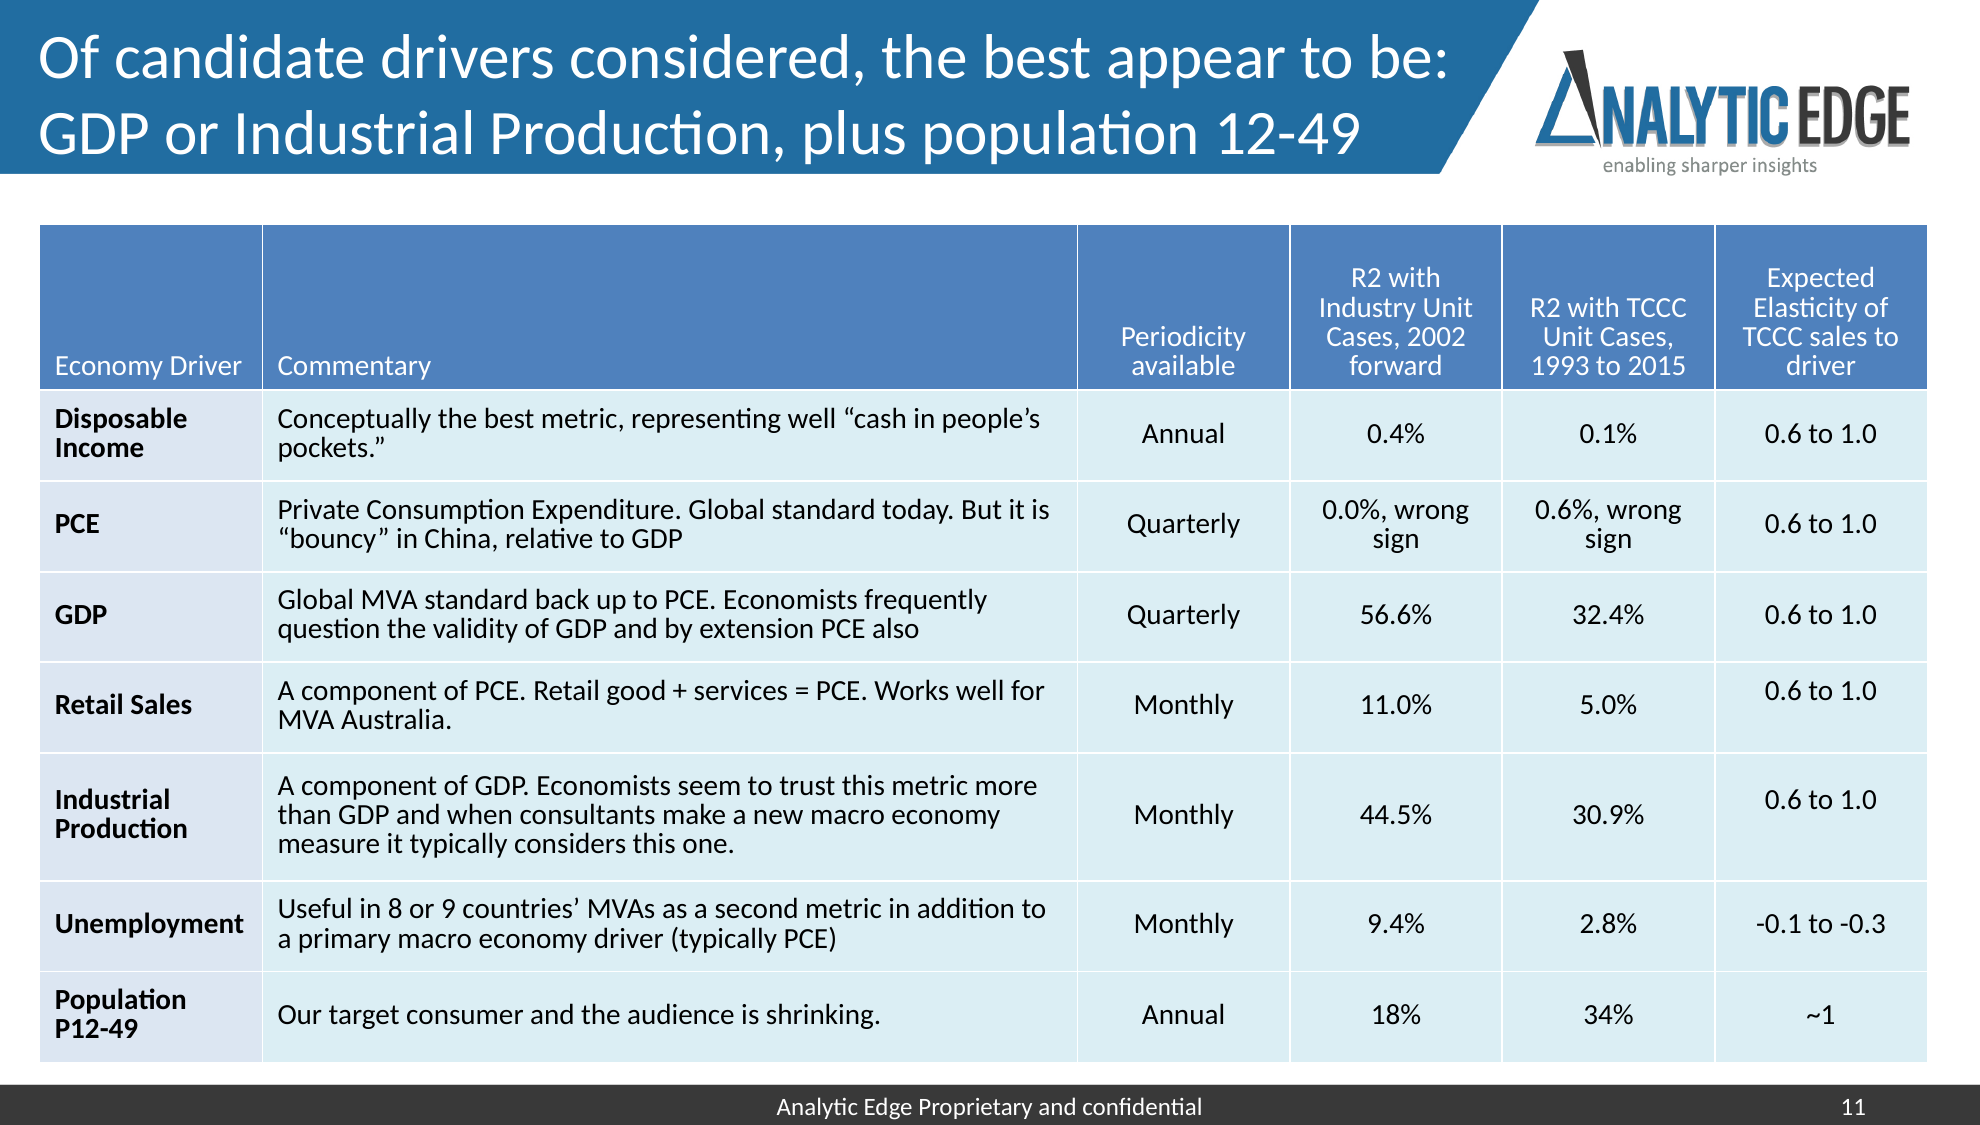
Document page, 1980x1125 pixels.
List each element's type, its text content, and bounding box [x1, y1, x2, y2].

table_cell Retail Sales [40, 663, 262, 752]
table_cell GDP [40, 573, 262, 661]
table_cell Useful in 8 or 9 countries’ MVAs as a second metric in addition to a primary macro economy driver (typically PCE) [263, 882, 1077, 971]
table_cell 44.5% [1291, 754, 1501, 880]
table_cell -0.1 to -0.3 [1716, 882, 1927, 971]
table_cell Monthly [1078, 663, 1289, 752]
table_cell Unemployment [40, 882, 262, 971]
table_cell Quarterly [1078, 573, 1289, 661]
picture [0, 0, 1980, 1085]
table_header Economy Driver [40, 225, 262, 389]
table_cell 9.4% [1291, 882, 1501, 971]
table_cell 0.6 to 1.0 [1716, 391, 1927, 480]
table_cell Annual [1078, 972, 1289, 1062]
table_cell ~1 [1716, 972, 1927, 1062]
table_cell 30.9% [1503, 754, 1714, 880]
table_cell 18% [1291, 972, 1501, 1062]
title Of candidate drivers considered, the best appear to be: GDP or Industrial Production, plus population 12-49 [23, 7, 1806, 175]
table_header Expected Elasticity of TCCC sales to driver [1716, 225, 1927, 389]
table_header R2 with Industry Unit Cases, 2002 forward [1291, 225, 1501, 389]
table_cell 2.8% [1503, 882, 1714, 971]
table_header R2 with TCCC Unit Cases, 1993 to 2015 [1503, 225, 1714, 389]
table_cell 0.6 to 1.0 [1716, 482, 1927, 571]
slide_number 11 [1418, 1083, 1881, 1125]
table_cell 0.6 to 1.0 [1716, 754, 1927, 880]
table_cell 0.0%, wrong sign [1291, 482, 1501, 571]
table_cell 0.6 to 1.0 [1716, 573, 1927, 661]
table_cell Population P12-49 [40, 972, 262, 1062]
table_cell 32.4% [1503, 573, 1714, 661]
table_cell Global MVA standard back up to PCE. Economists frequently question the validity of GDP and by extension PCE also [263, 573, 1077, 661]
table_cell 0.6 to 1.0 [1716, 663, 1927, 752]
table_cell 5.0% [1503, 663, 1714, 752]
table_cell A component of GDP. Economists seem to trust this metric more than GDP and when consultants make a new macro economy measure it typically considers this one. [263, 754, 1077, 880]
footer Analytic Edge Proprietary and confidential [676, 1083, 1304, 1125]
table_cell 34% [1503, 972, 1714, 1062]
table_header Commentary [263, 225, 1077, 389]
table_cell A component of PCE. Retail good + services = PCE. Works well for MVA Australia. [263, 663, 1077, 752]
table_cell 0.6%, wrong sign [1503, 482, 1714, 571]
table_cell Monthly [1078, 754, 1289, 880]
table_cell 56.6% [1291, 573, 1501, 661]
table_header Periodicity available [1078, 225, 1289, 389]
table_cell Conceptually the best metric, representing well “cash in people’s pockets.” [263, 391, 1077, 480]
table_cell 0.1% [1503, 391, 1714, 480]
table_cell Our target consumer and the audience is shrinking. [263, 972, 1077, 1062]
table_cell Annual [1078, 391, 1289, 480]
table_cell Private Consumption Expenditure. Global standard today. But it is “bouncy” in China, relative to GDP [263, 482, 1077, 571]
table_cell Monthly [1078, 882, 1289, 971]
table_cell 0.4% [1291, 391, 1501, 480]
table_cell 11.0% [1291, 663, 1501, 752]
table_cell Industrial Production [40, 754, 262, 880]
table_cell Quarterly [1078, 482, 1289, 571]
table_cell Disposable Income [40, 391, 262, 480]
table_cell PCE [40, 482, 262, 571]
